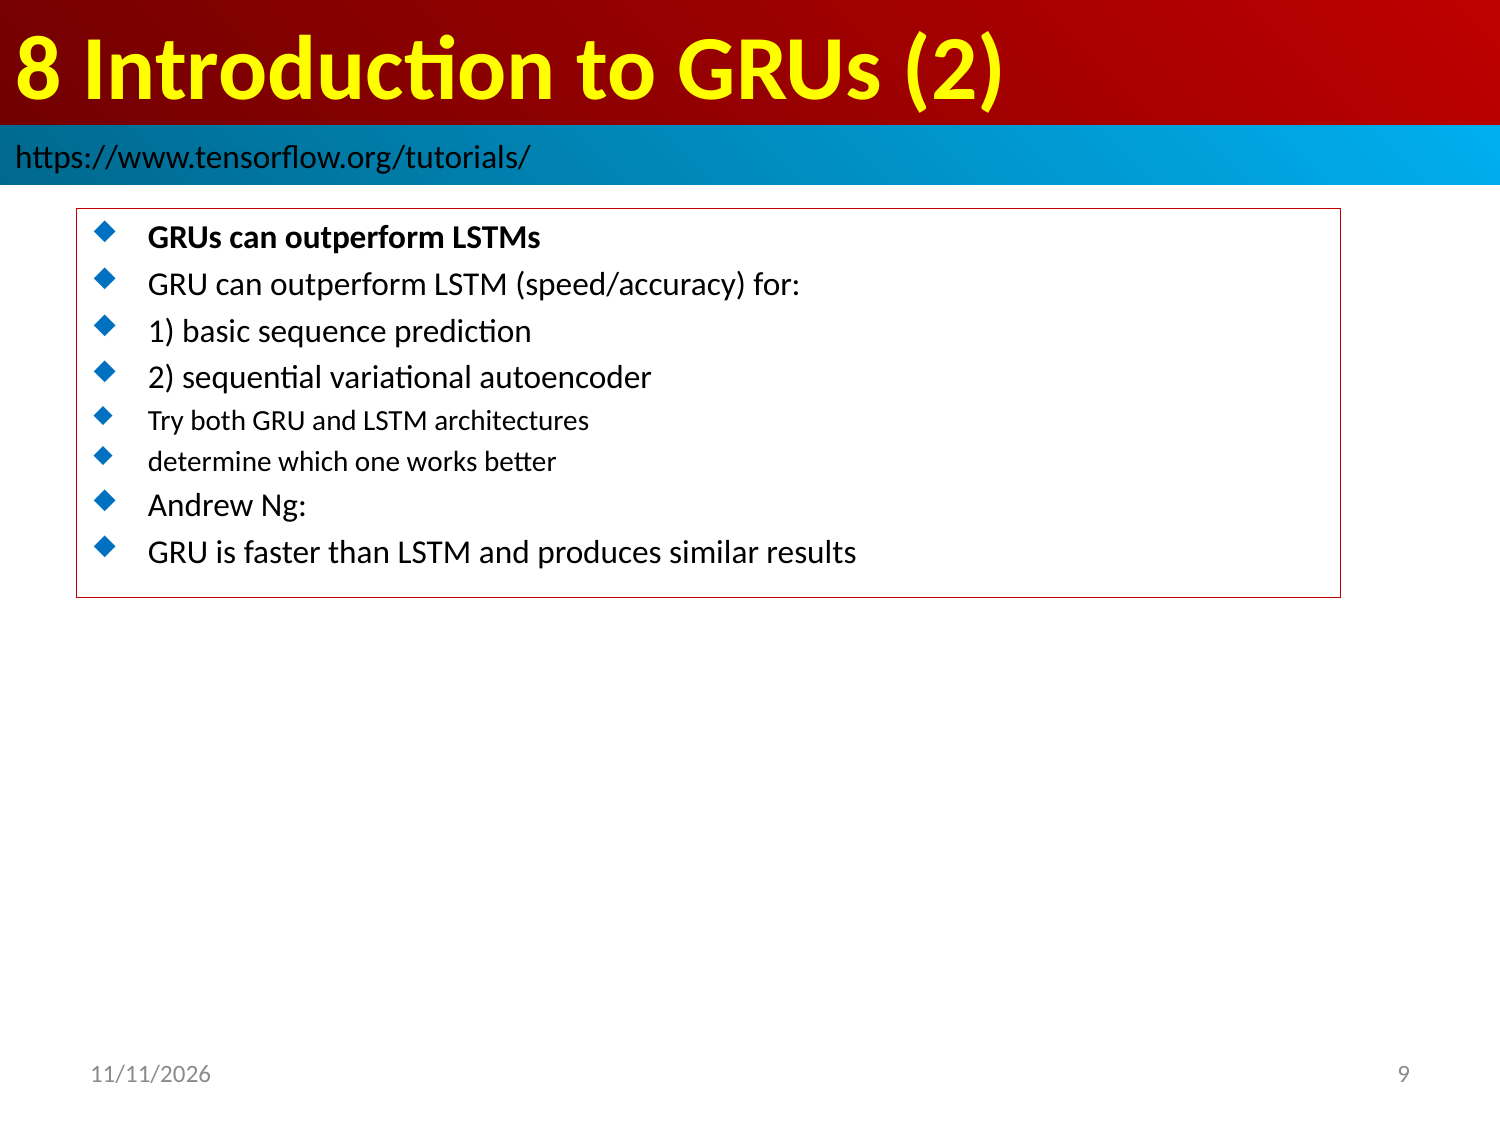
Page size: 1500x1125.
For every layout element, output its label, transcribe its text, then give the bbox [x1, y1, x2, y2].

slide_number 9 [1074, 1042, 1425, 1103]
subtitle GRUs can outperform LSTMs GRU can outperform LSTM (speed/accuracy) for: 1) basic sequence prediction 2) sequential variational autoencoder Try both GRU and LSTM architectures determine which one works better Andrew Ng: GRU is faster than LSTM and produces similar results [76, 208, 1341, 598]
title 8 Introduction to GRUs (2) [0, 0, 1500, 125]
text_box https://www.tensorflow.org/tutorials/ [0, 125, 1500, 185]
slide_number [75, 1042, 425, 1103]
